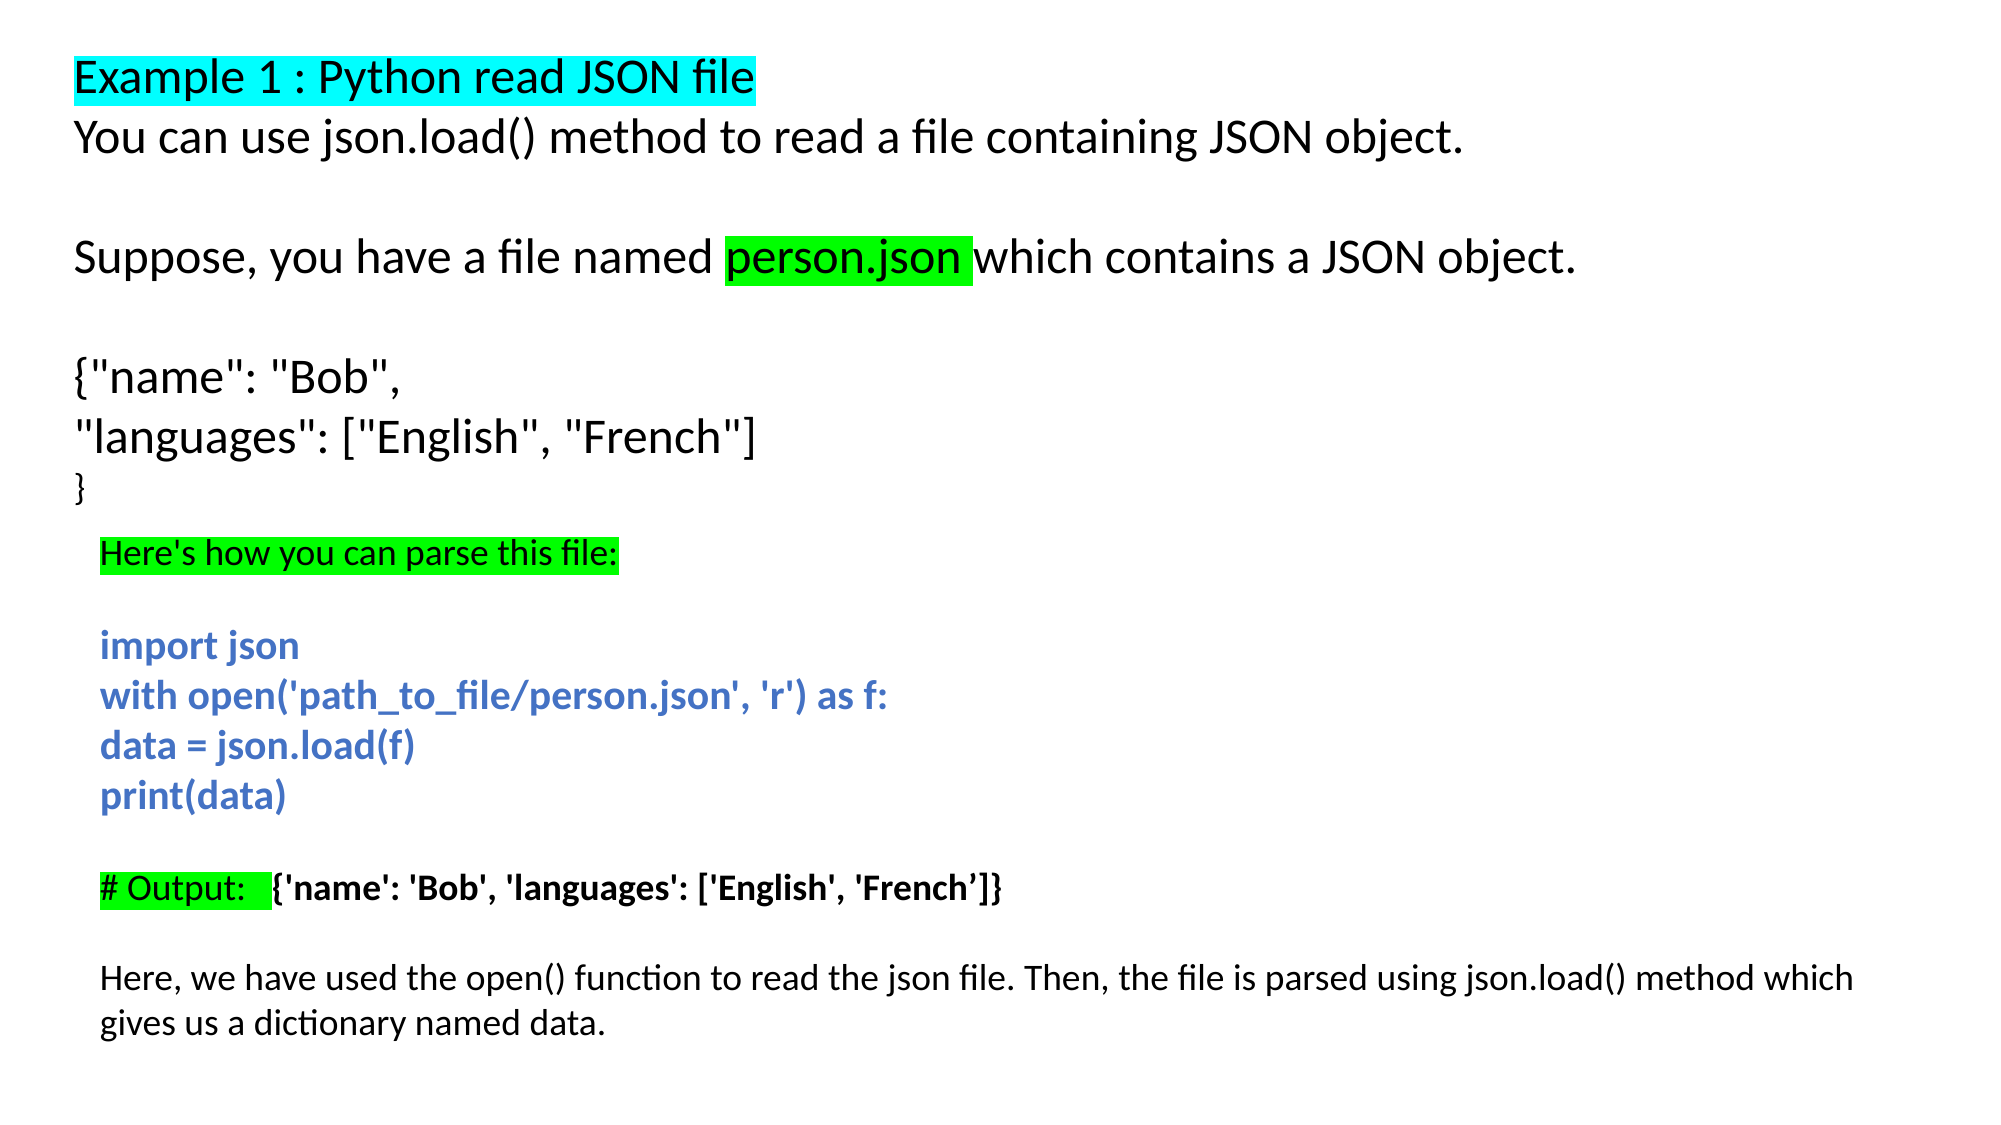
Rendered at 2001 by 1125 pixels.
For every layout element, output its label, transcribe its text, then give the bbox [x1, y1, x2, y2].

text_box Here's how you can parse this file: import json with open('path_to_file/person.json', 'r') as f: data = json.load(f) print(data) # Output: {'name': 'Bob', 'languages': ['English', 'French’]} Here, we have used the open() function to read the json file. Then, the file is parsed using json.load() method which gives us a dictionary named data. [85, 520, 1931, 1096]
text_box Example 1 : Python read JSON file You can use json.load() method to read a file containing JSON object. Suppose, you have a file named person.json which contains a JSON object. {"name": "Bob", "languages": ["English", "French"] } [58, 35, 1620, 516]
